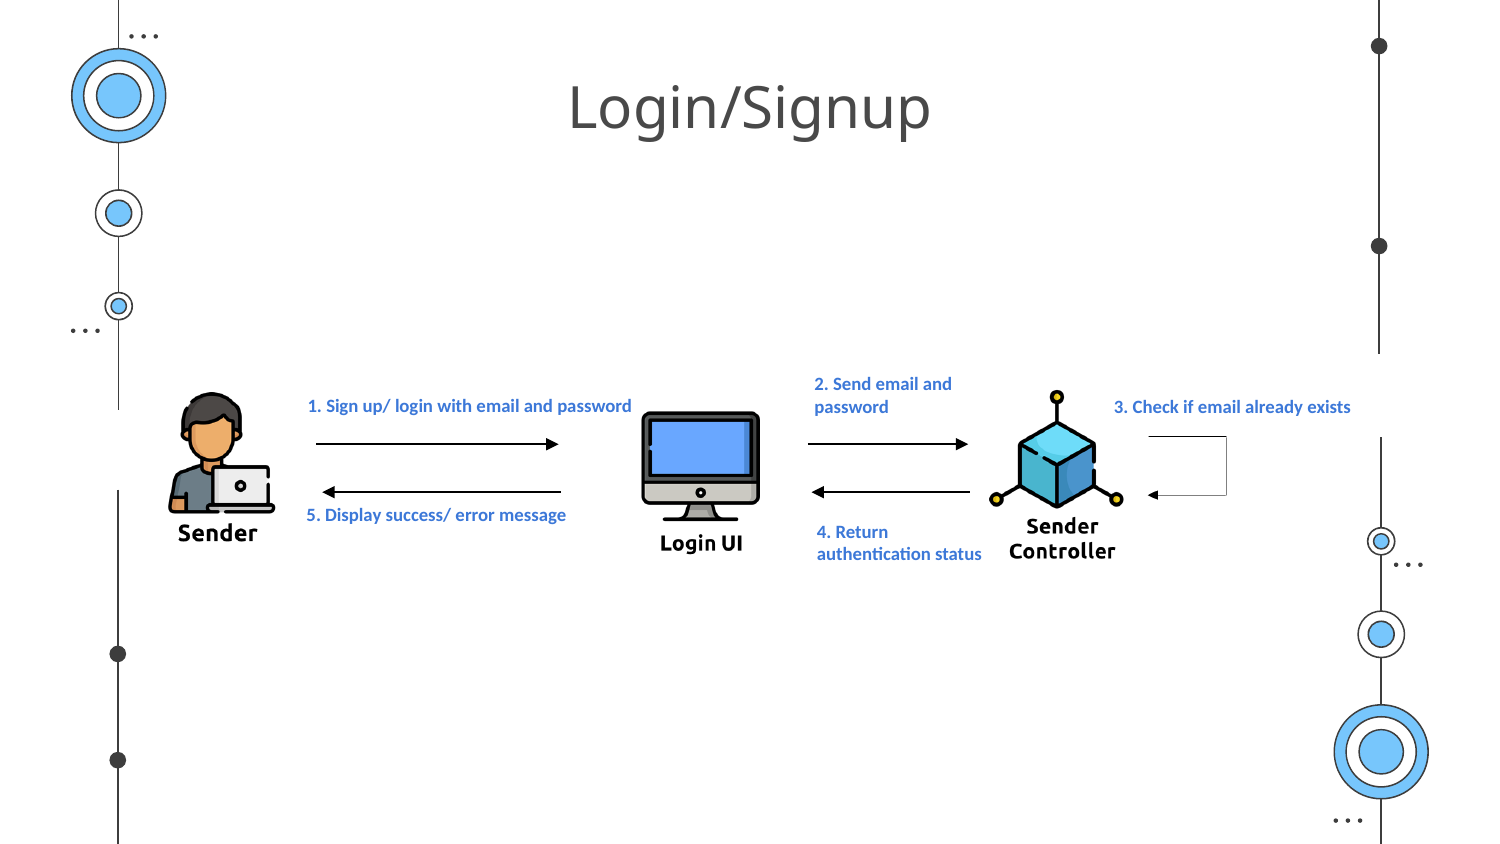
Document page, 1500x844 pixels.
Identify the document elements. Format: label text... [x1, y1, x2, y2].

text_box 3. Check if email already exists [1138, 382, 1433, 429]
picture [989, 382, 1227, 610]
text_box 5. Display success/ error message [304, 491, 623, 537]
picture [628, 407, 776, 627]
title Login/Signup [299, 55, 1201, 150]
text_box 1. Sign up/ login with email and password [292, 382, 673, 428]
text_box 2. Send email and password [799, 357, 1017, 432]
picture [136, 392, 300, 560]
text_box 4. Return authentication status [801, 504, 984, 580]
